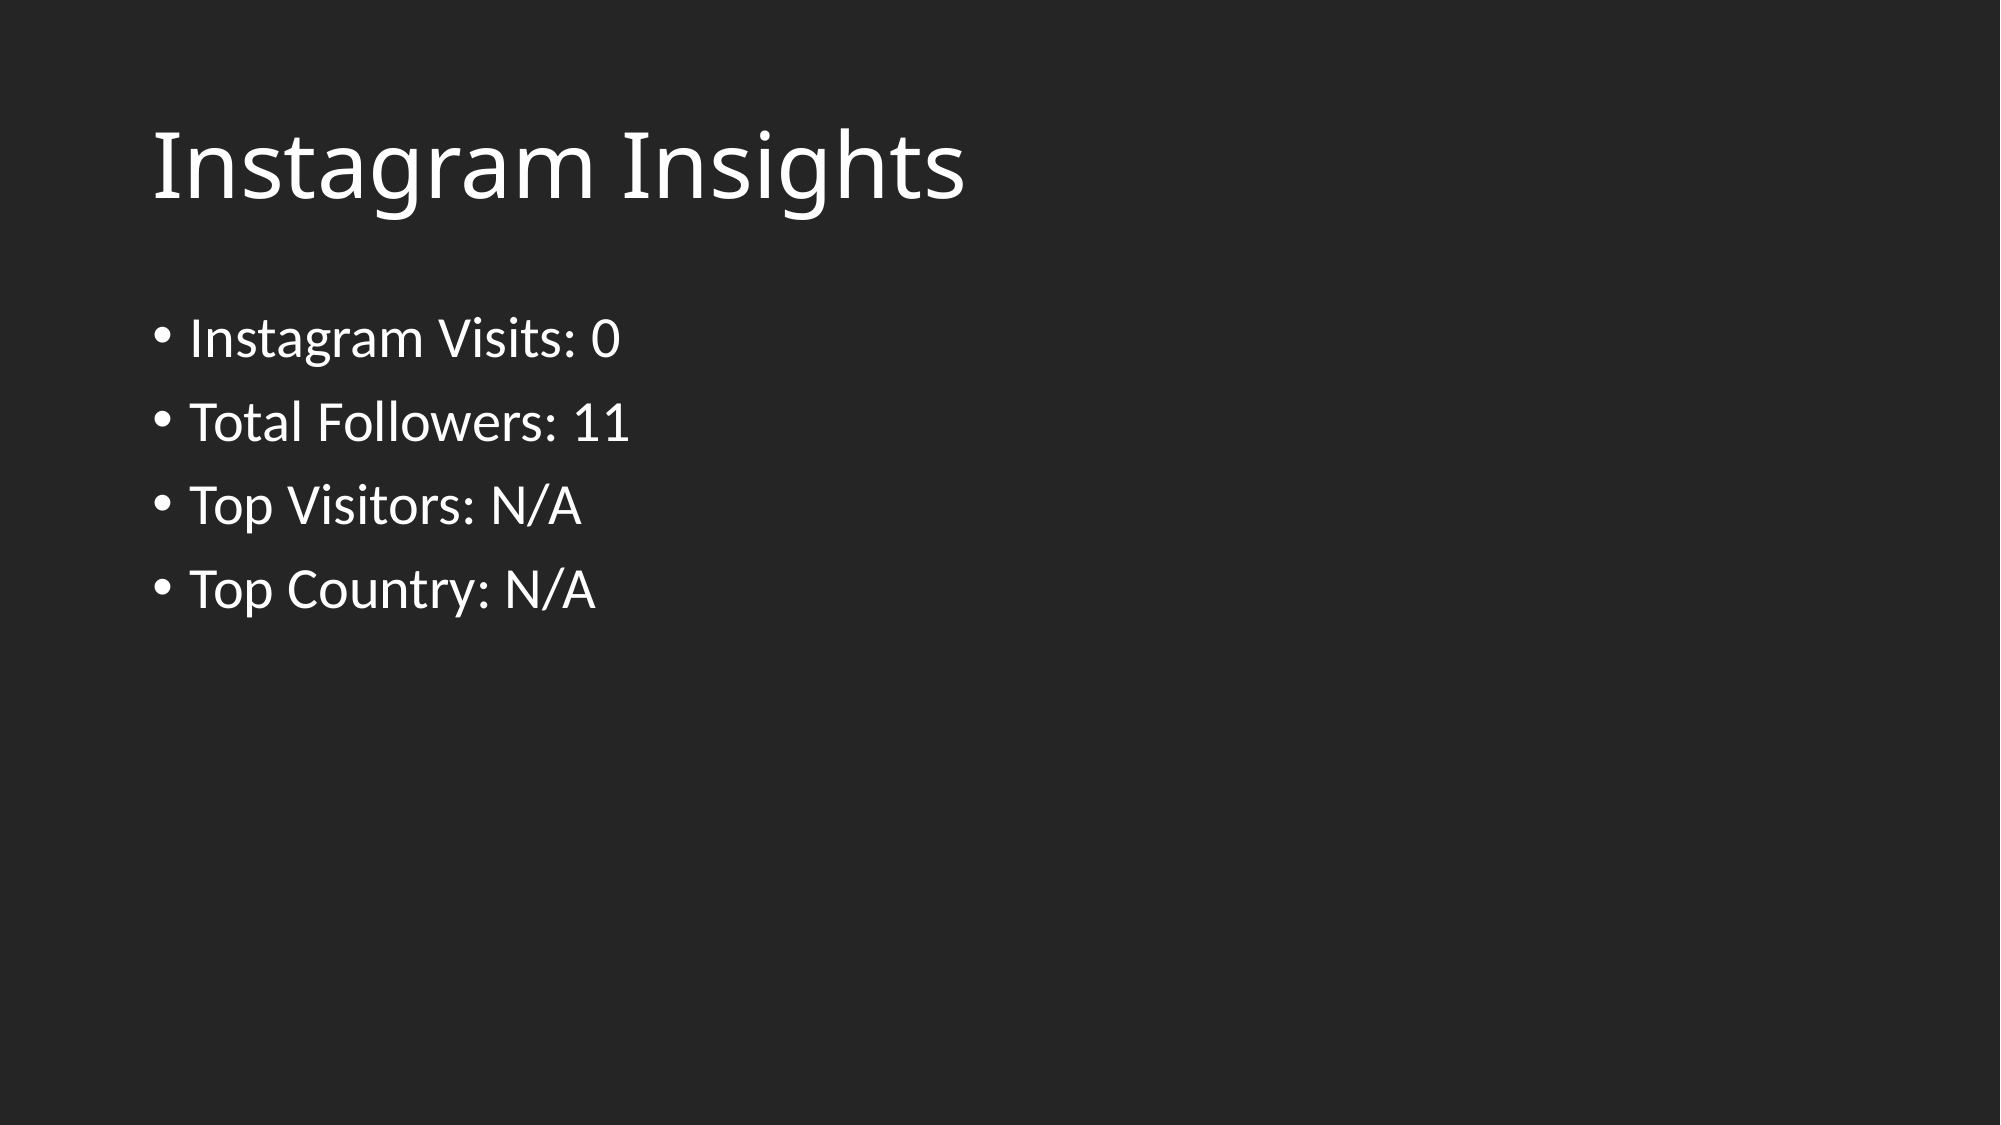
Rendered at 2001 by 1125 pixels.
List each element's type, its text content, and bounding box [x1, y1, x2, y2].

list Instagram Visits: 0 Total Followers: 11 Top Visitors: N/A Top Country: N/A [137, 299, 1863, 1014]
title Instagram Insights [137, 59, 1863, 278]
